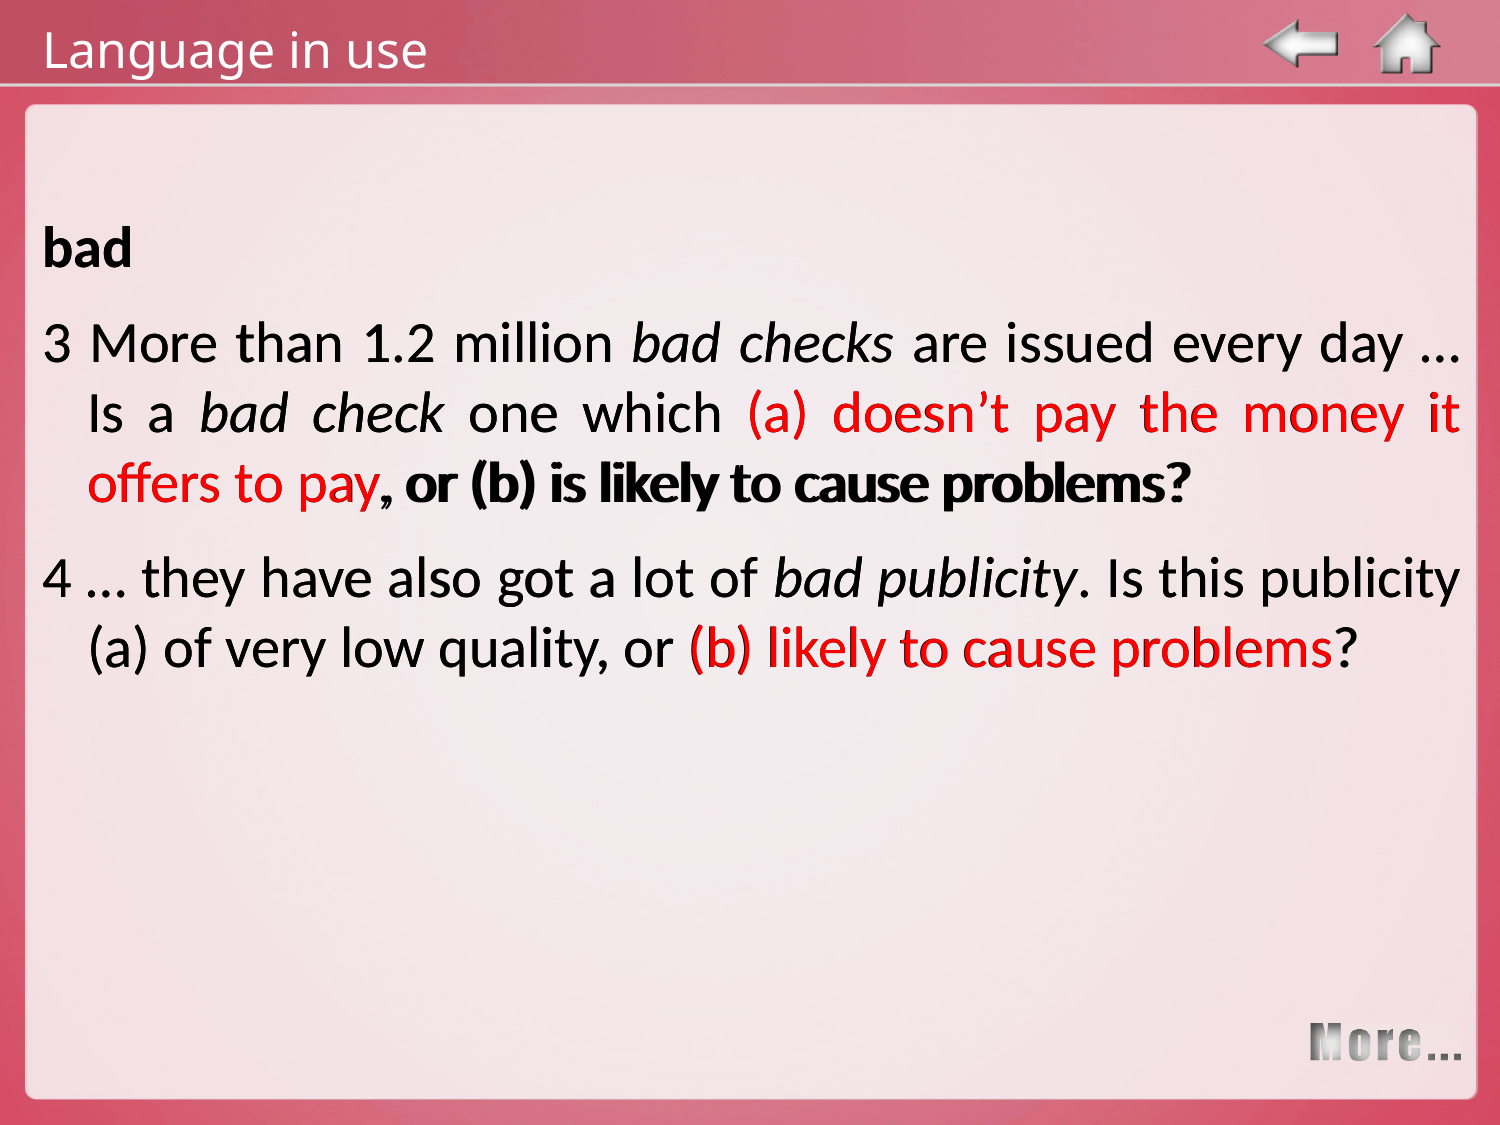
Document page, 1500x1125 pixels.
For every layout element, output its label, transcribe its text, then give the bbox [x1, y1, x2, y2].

text_box bad 3 More than 1.2 million bad checks are issued every day … Is a bad check one which (a) doesn’t pay the money it offers to pay, or (b) is likely to cause problems? 4 … they have also got a lot of bad publicity. Is this publicity (a) of very low quality, or (b) likely to cause problems? [27, 106, 1477, 1102]
text_box Language in use [27, 11, 582, 87]
picture [0, 0, 1500, 1125]
